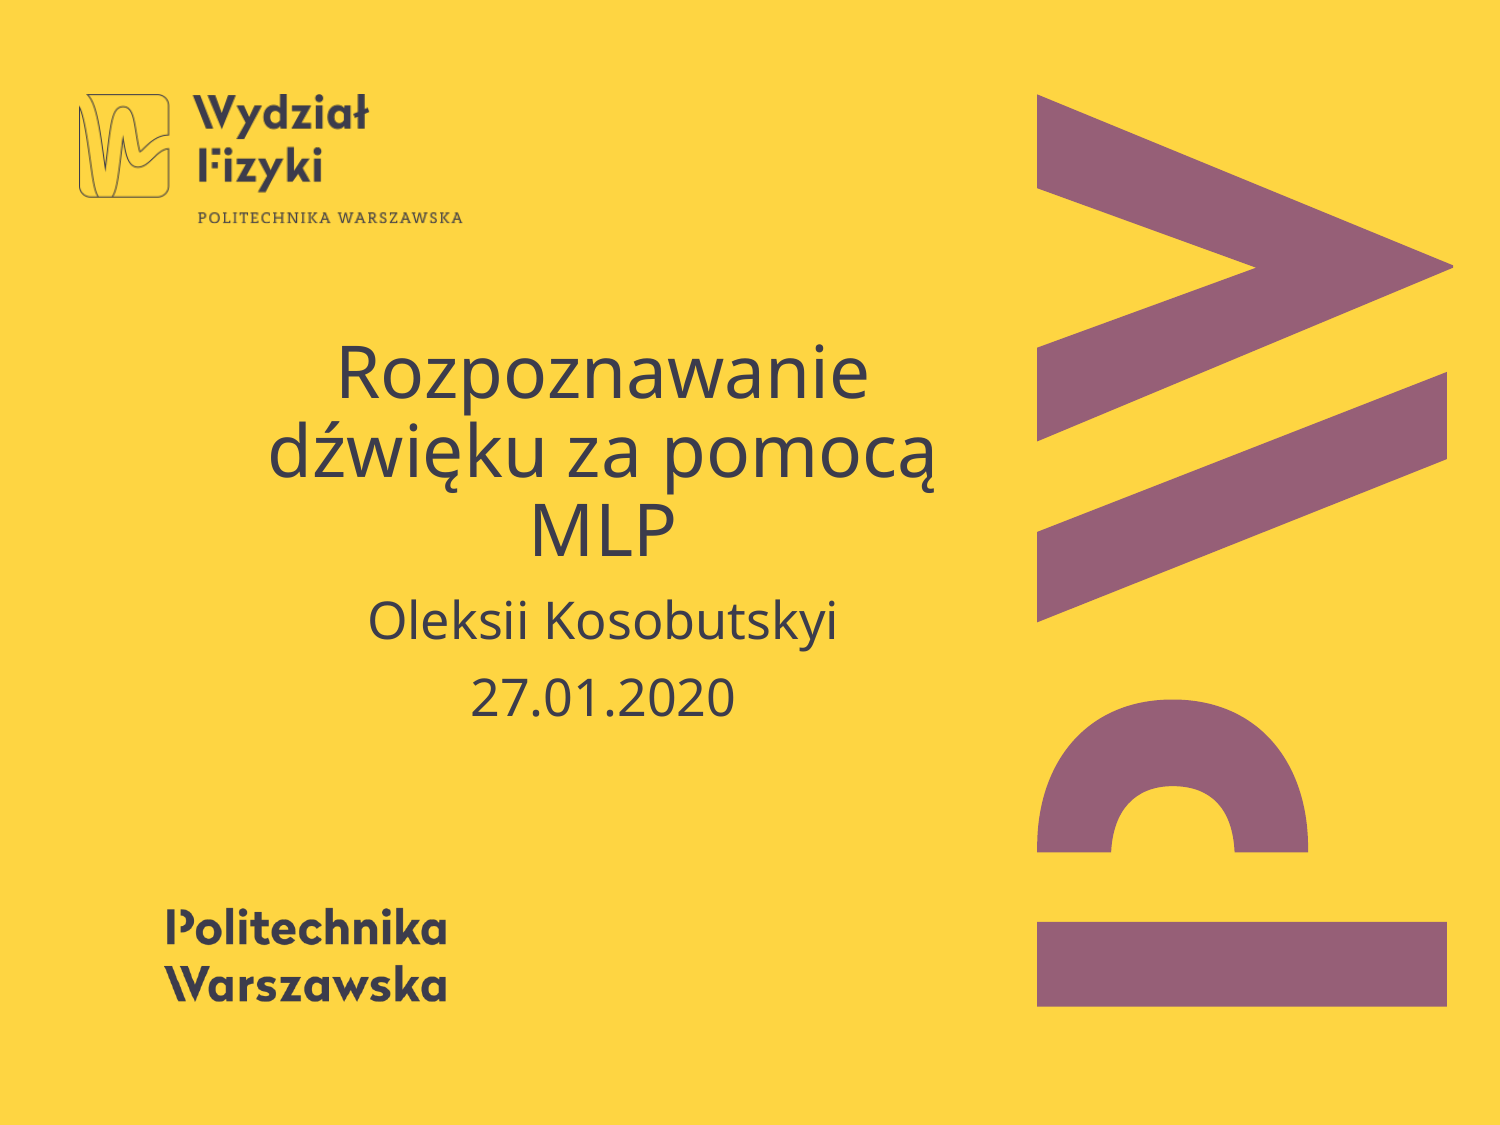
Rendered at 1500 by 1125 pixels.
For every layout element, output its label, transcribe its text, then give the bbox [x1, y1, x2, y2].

picture [164, 907, 446, 1002]
title Rozpoznawanie dźwięku za pomocą MLP [187, 282, 1020, 576]
picture [79, 94, 463, 224]
subtitle Oleksii Kosobutskyi 27.01.2020 [187, 590, 1020, 863]
